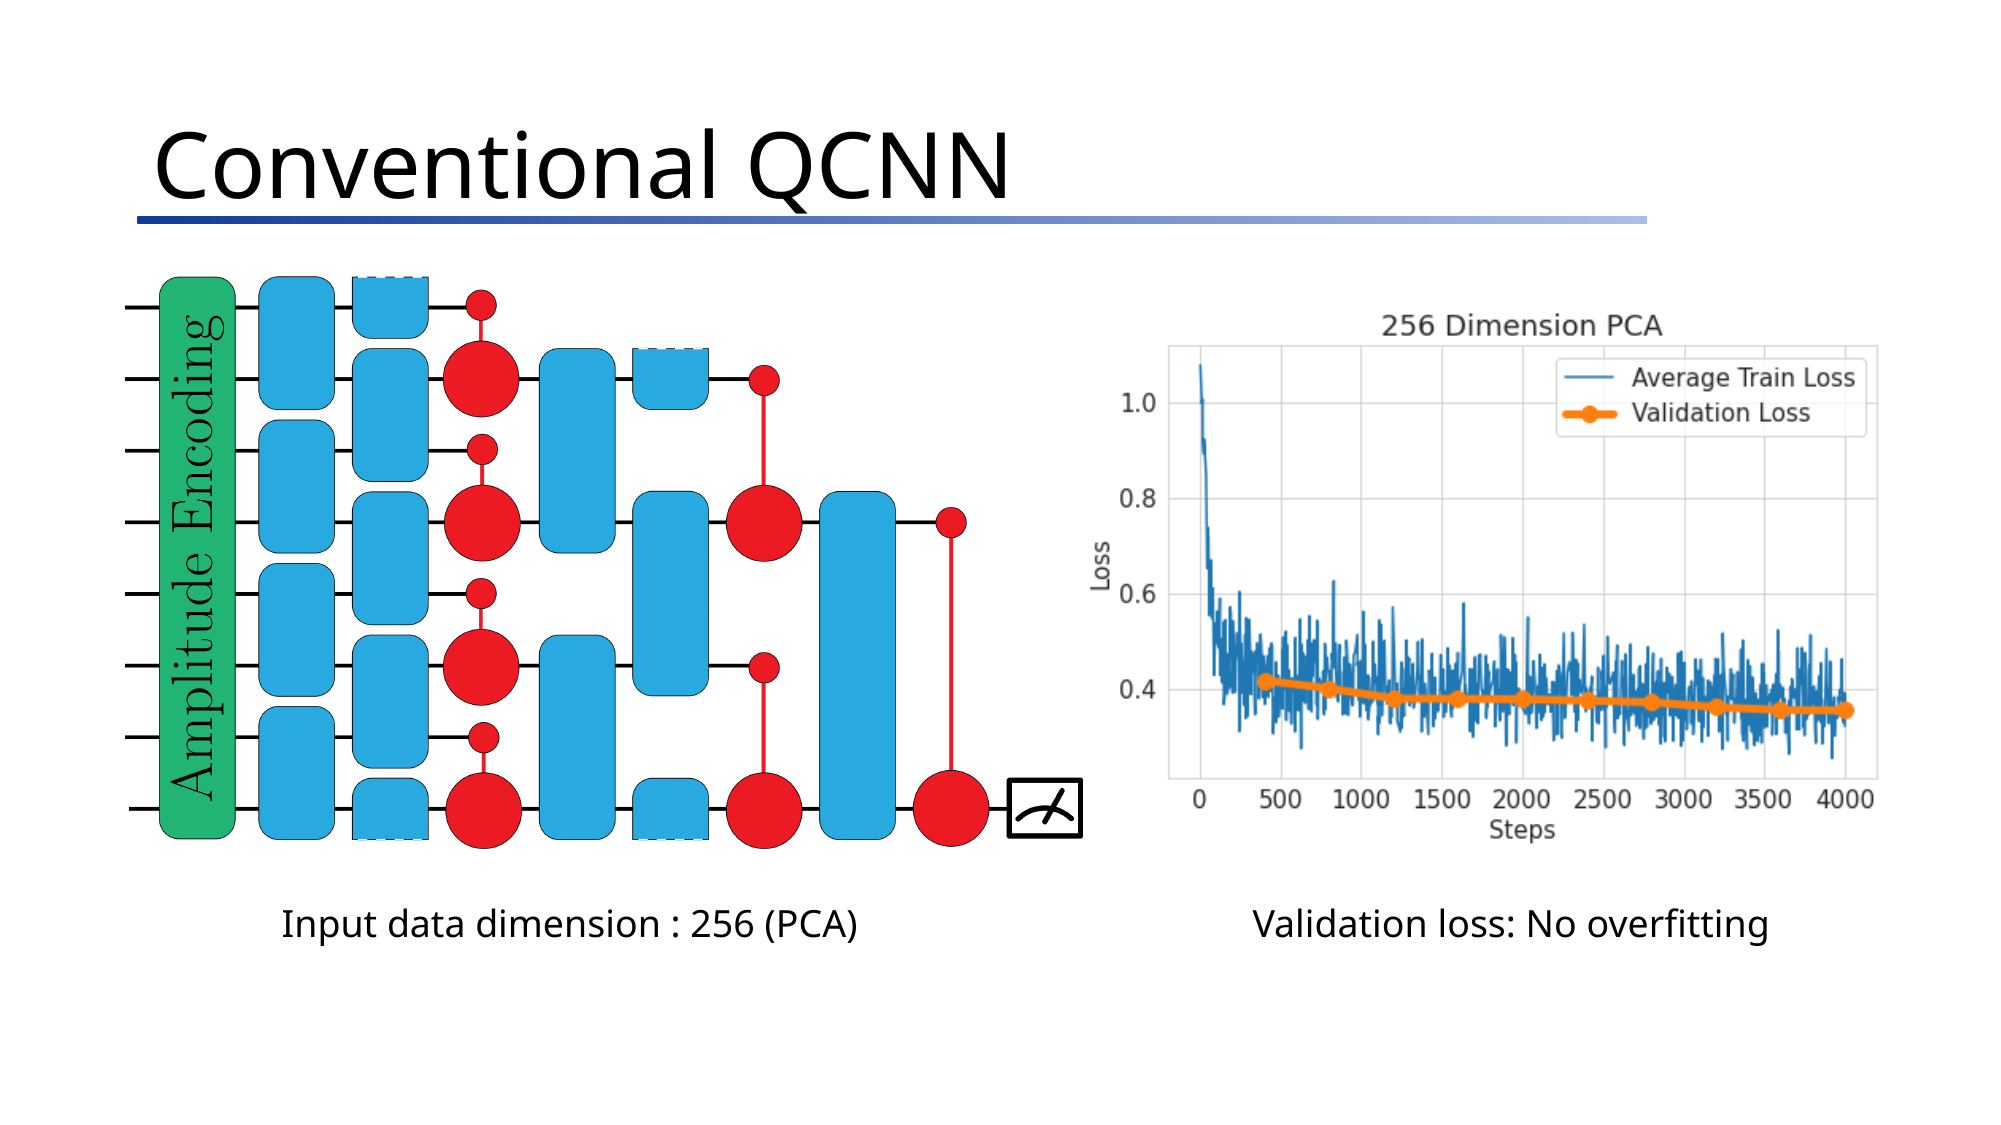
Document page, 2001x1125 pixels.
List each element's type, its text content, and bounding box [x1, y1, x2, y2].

picture [1053, 277, 1969, 850]
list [125, 276, 1083, 849]
title Conventional QCNN [137, 59, 1863, 277]
text_box Validation loss: No overfitting [1197, 892, 1825, 953]
text_box Input data dimension : 256 (PCA) [256, 892, 884, 953]
